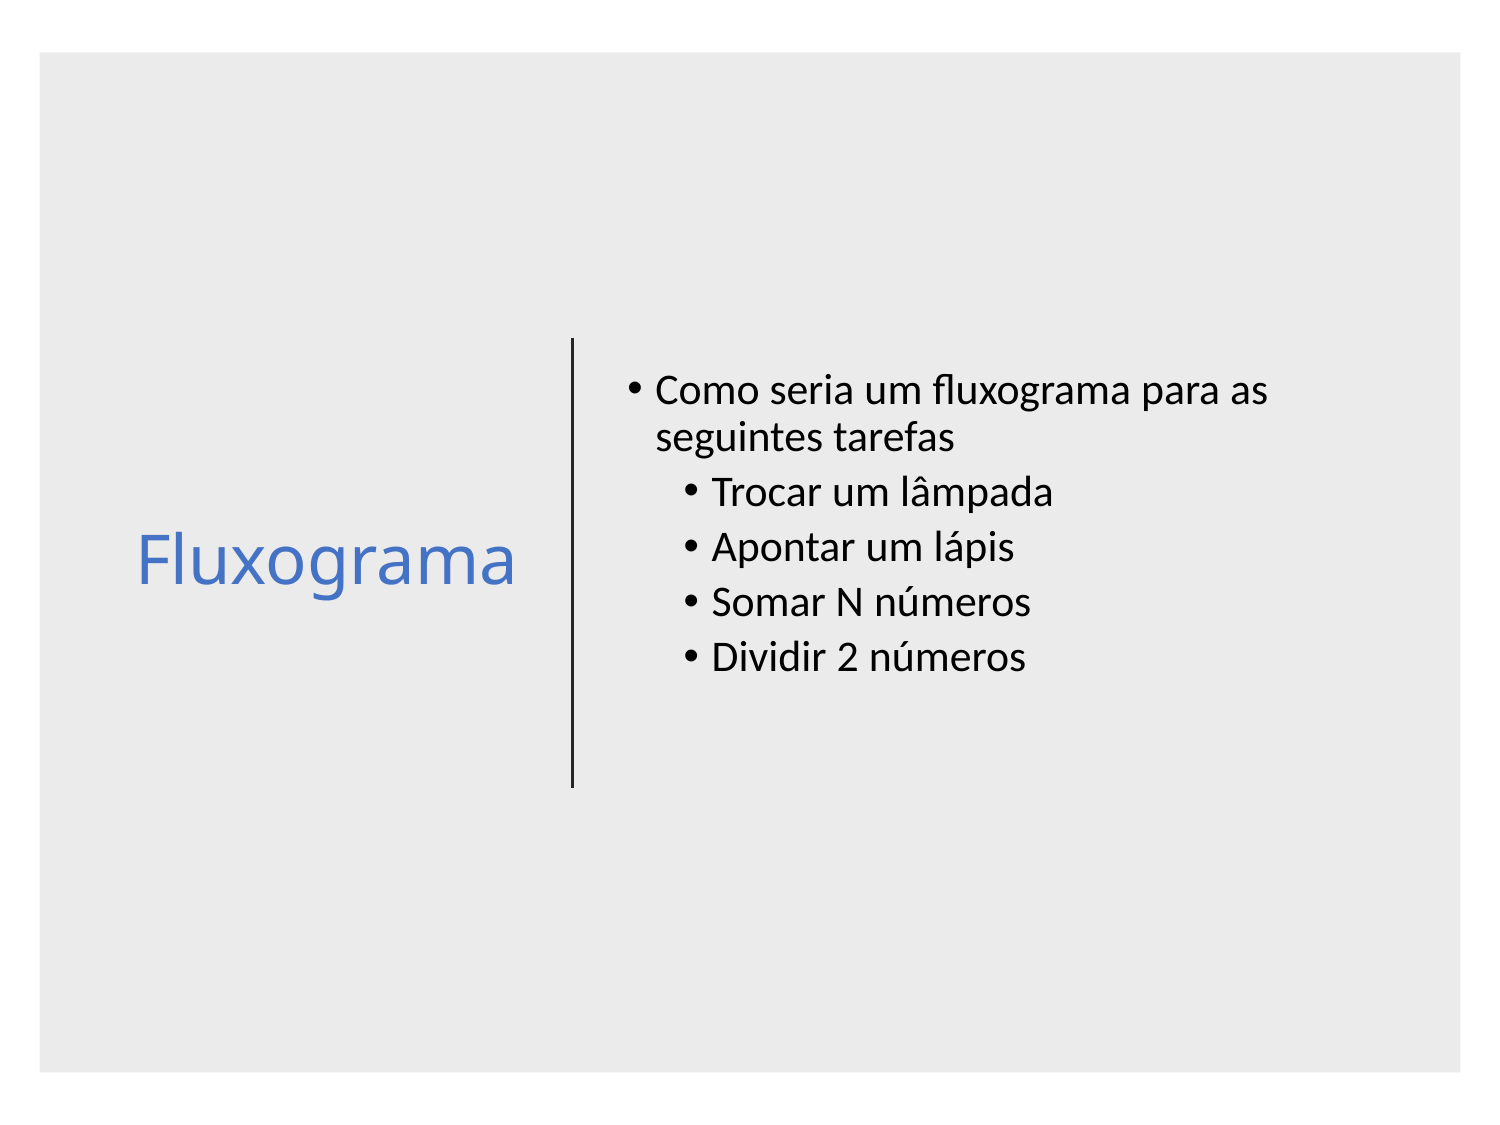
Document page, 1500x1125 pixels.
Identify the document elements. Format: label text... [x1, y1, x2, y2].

text_box [38, 51, 1461, 1073]
title Fluxograma [103, 158, 533, 967]
list Como seria um fluxograma para as seguintes tarefas Trocar um lâmpada Apontar um lápis Somar N números Dividir 2 números [612, 158, 1397, 967]
